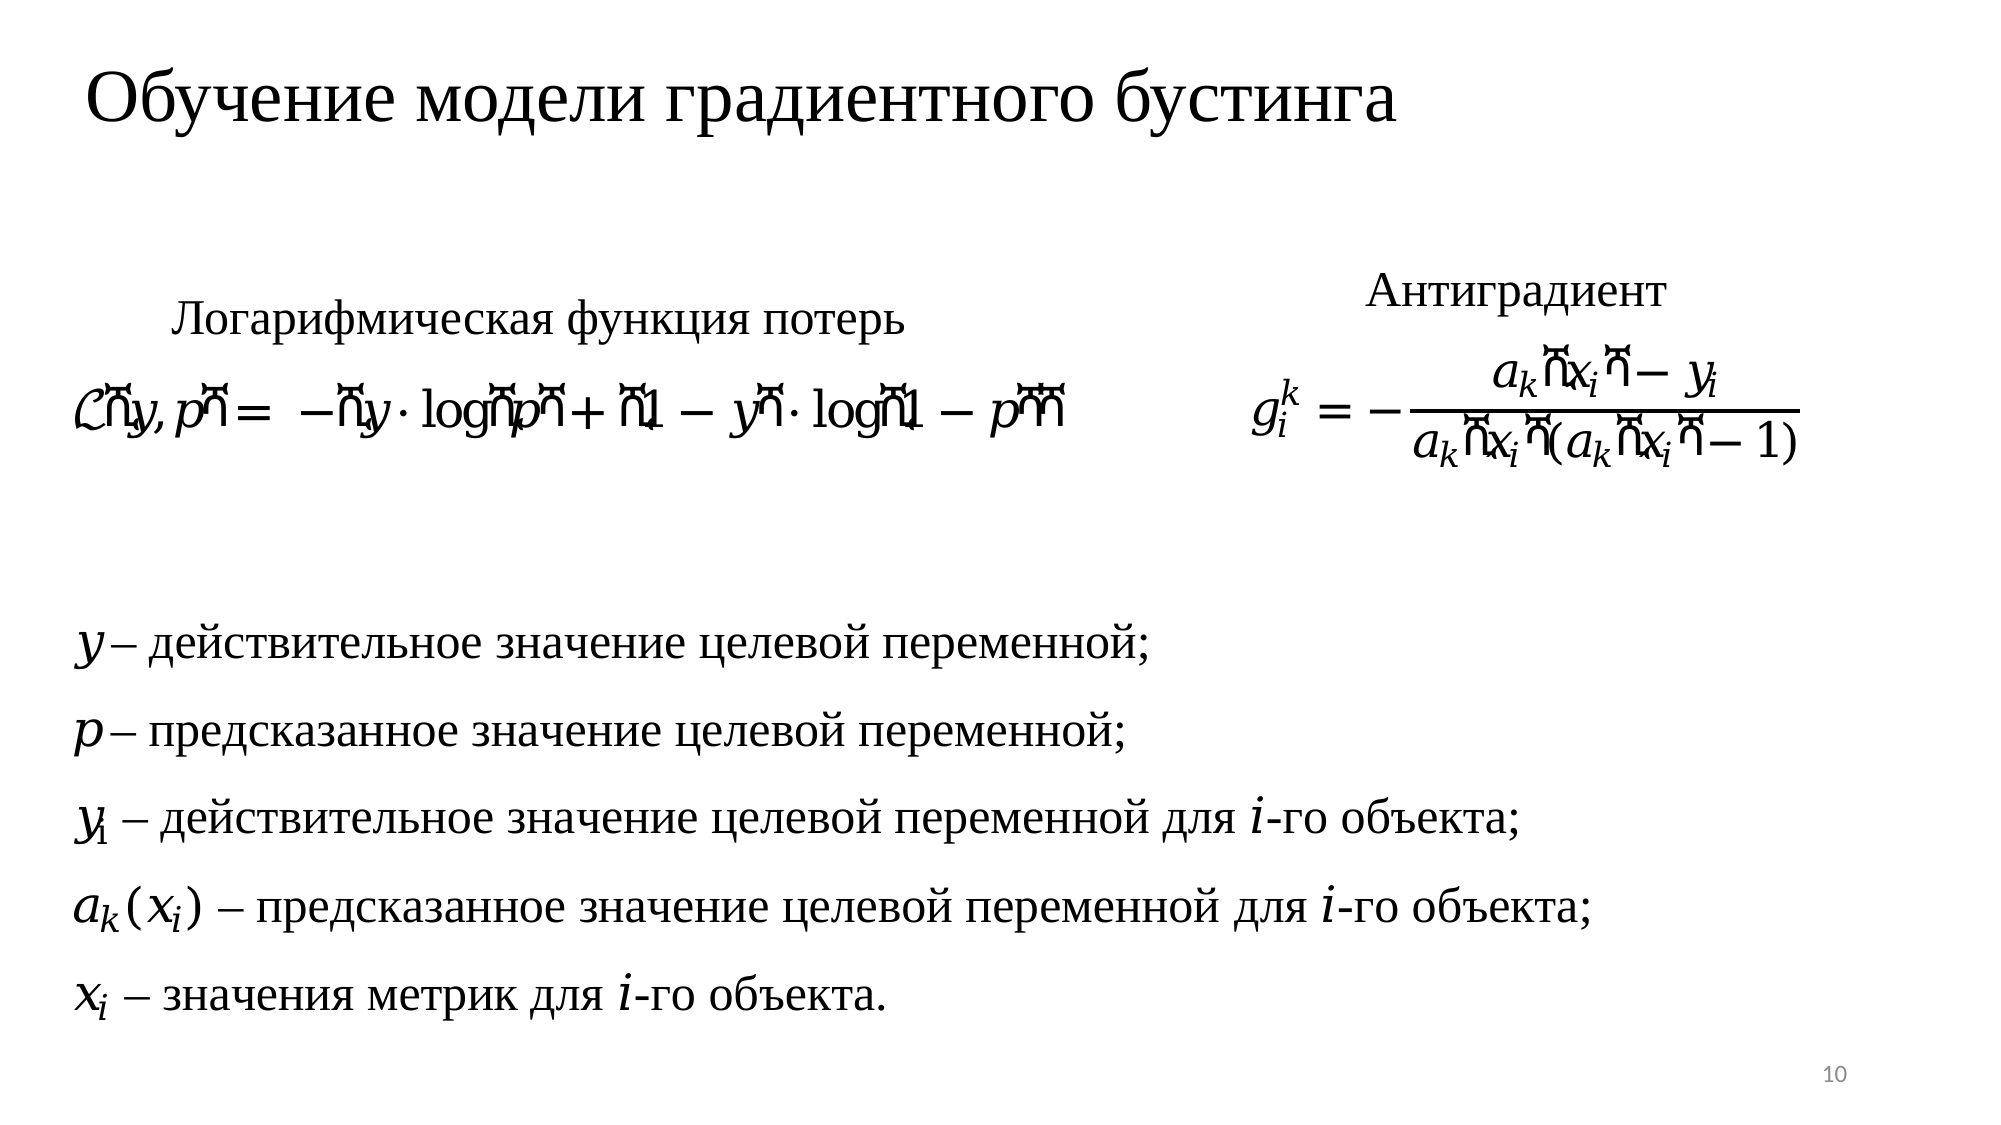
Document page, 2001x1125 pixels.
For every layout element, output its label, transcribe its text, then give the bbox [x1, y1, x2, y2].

picture [70, 611, 1613, 1051]
slide_number 10 [1412, 1042, 1863, 1103]
picture [1224, 336, 1800, 491]
title Обучение модели градиентного бустинга [70, 0, 1845, 206]
text_box Антиградиент [1350, 248, 1702, 324]
text_box Логарифмическая функция потерь [156, 277, 947, 353]
picture [29, 368, 1074, 484]
